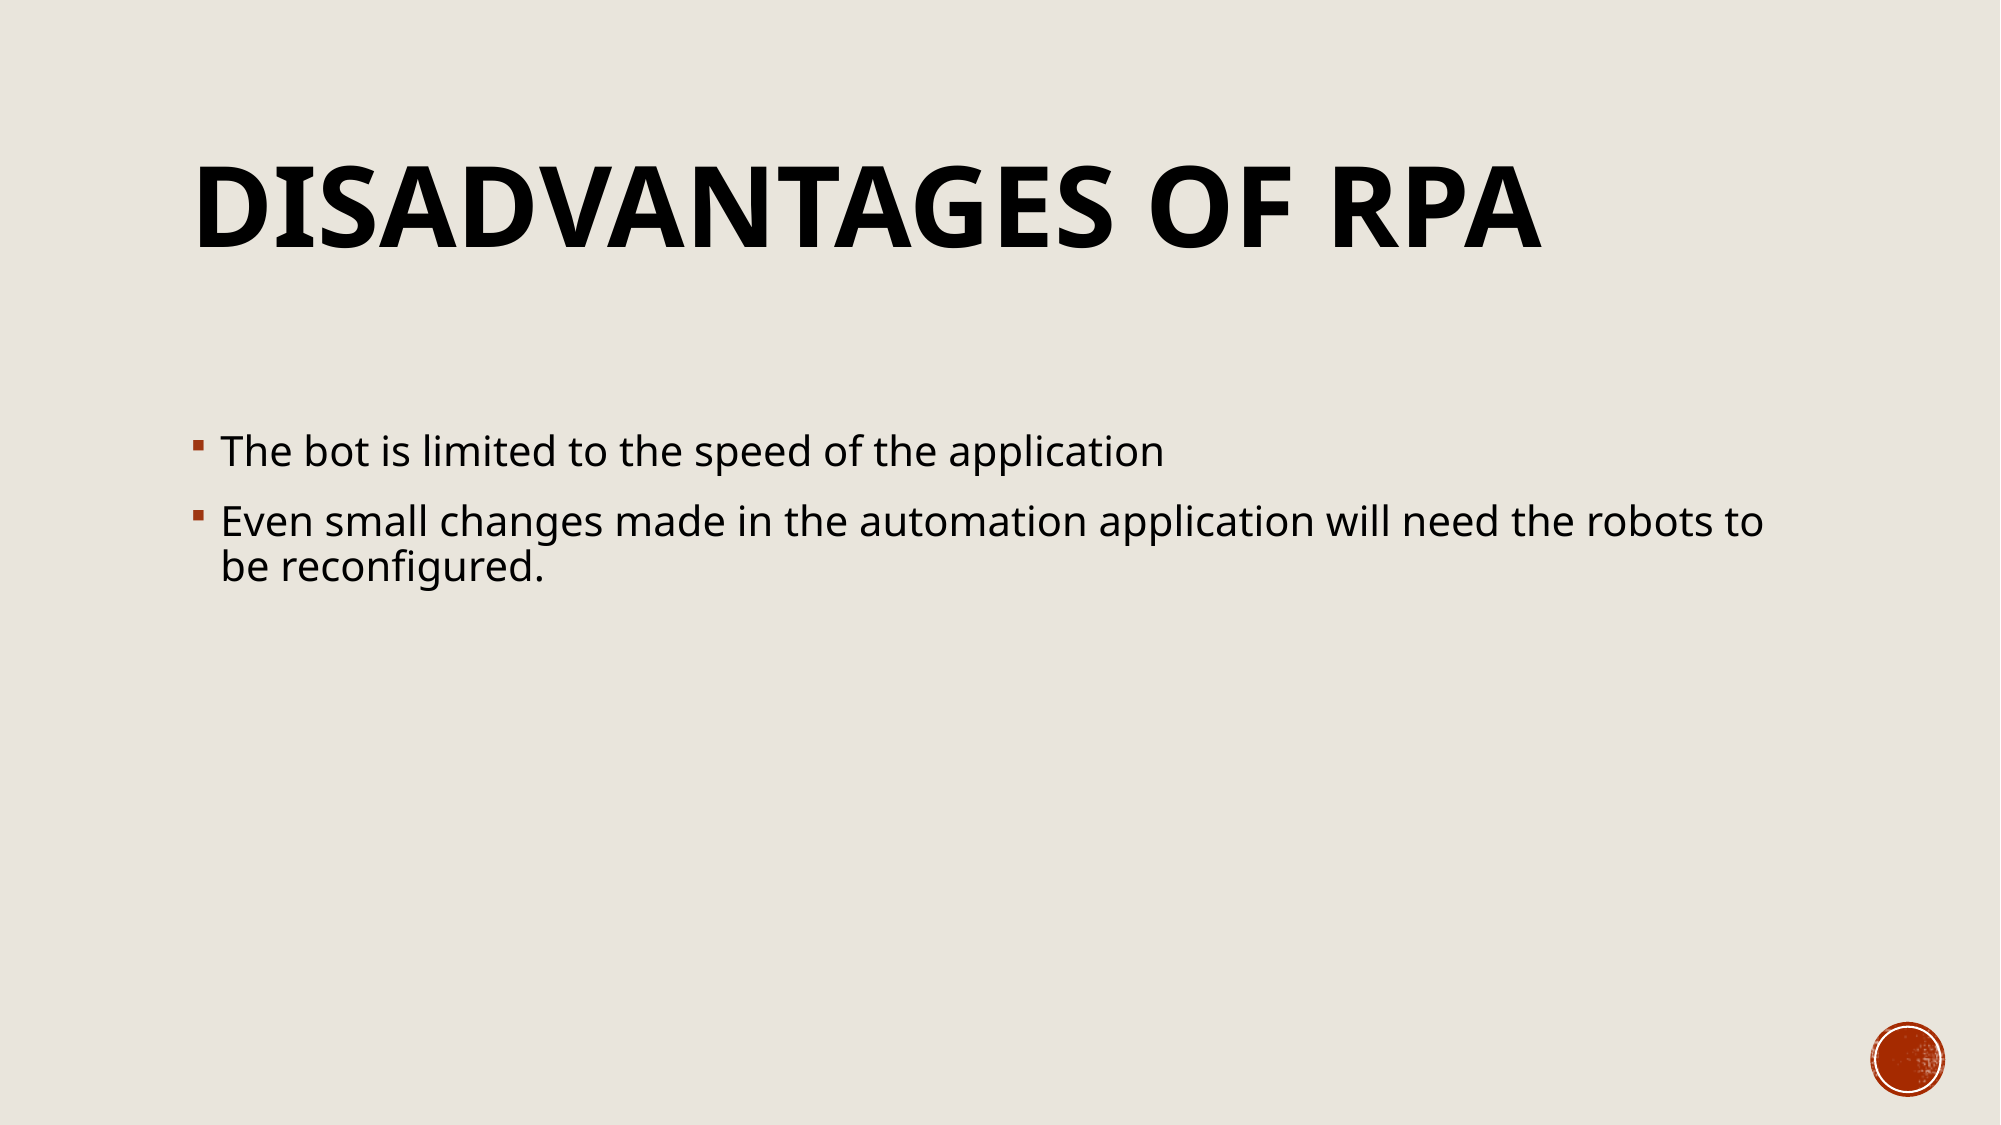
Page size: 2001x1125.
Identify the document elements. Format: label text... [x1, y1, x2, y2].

title Disadvantages of RPA [175, 79, 1826, 344]
list The bot is limited to the speed of the application Even small changes made in the automation application will need the robots to be reconfigured. [175, 348, 1826, 1013]
